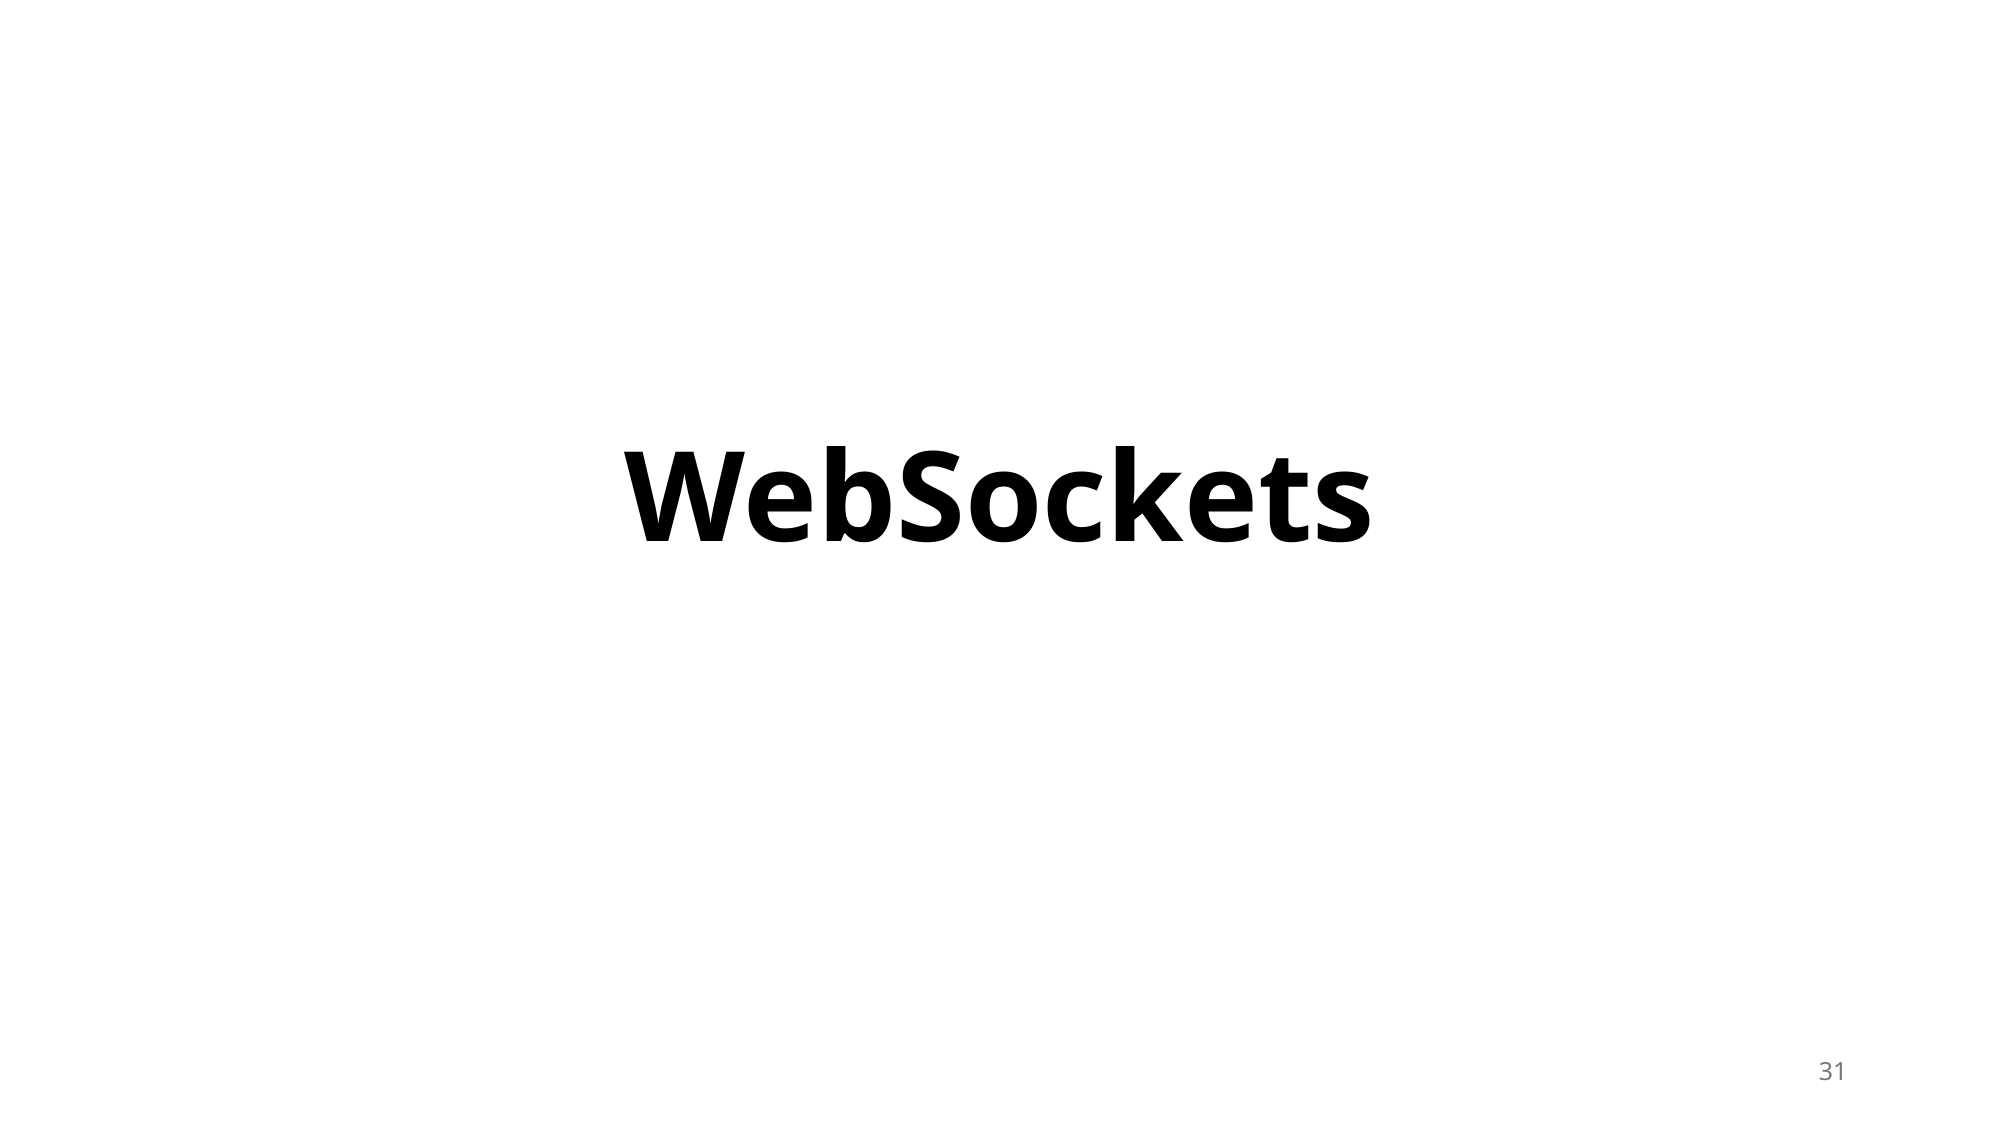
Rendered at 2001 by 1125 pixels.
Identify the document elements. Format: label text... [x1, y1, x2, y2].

title WebSockets [249, 184, 1750, 576]
slide_number 31 [1412, 1042, 1863, 1103]
